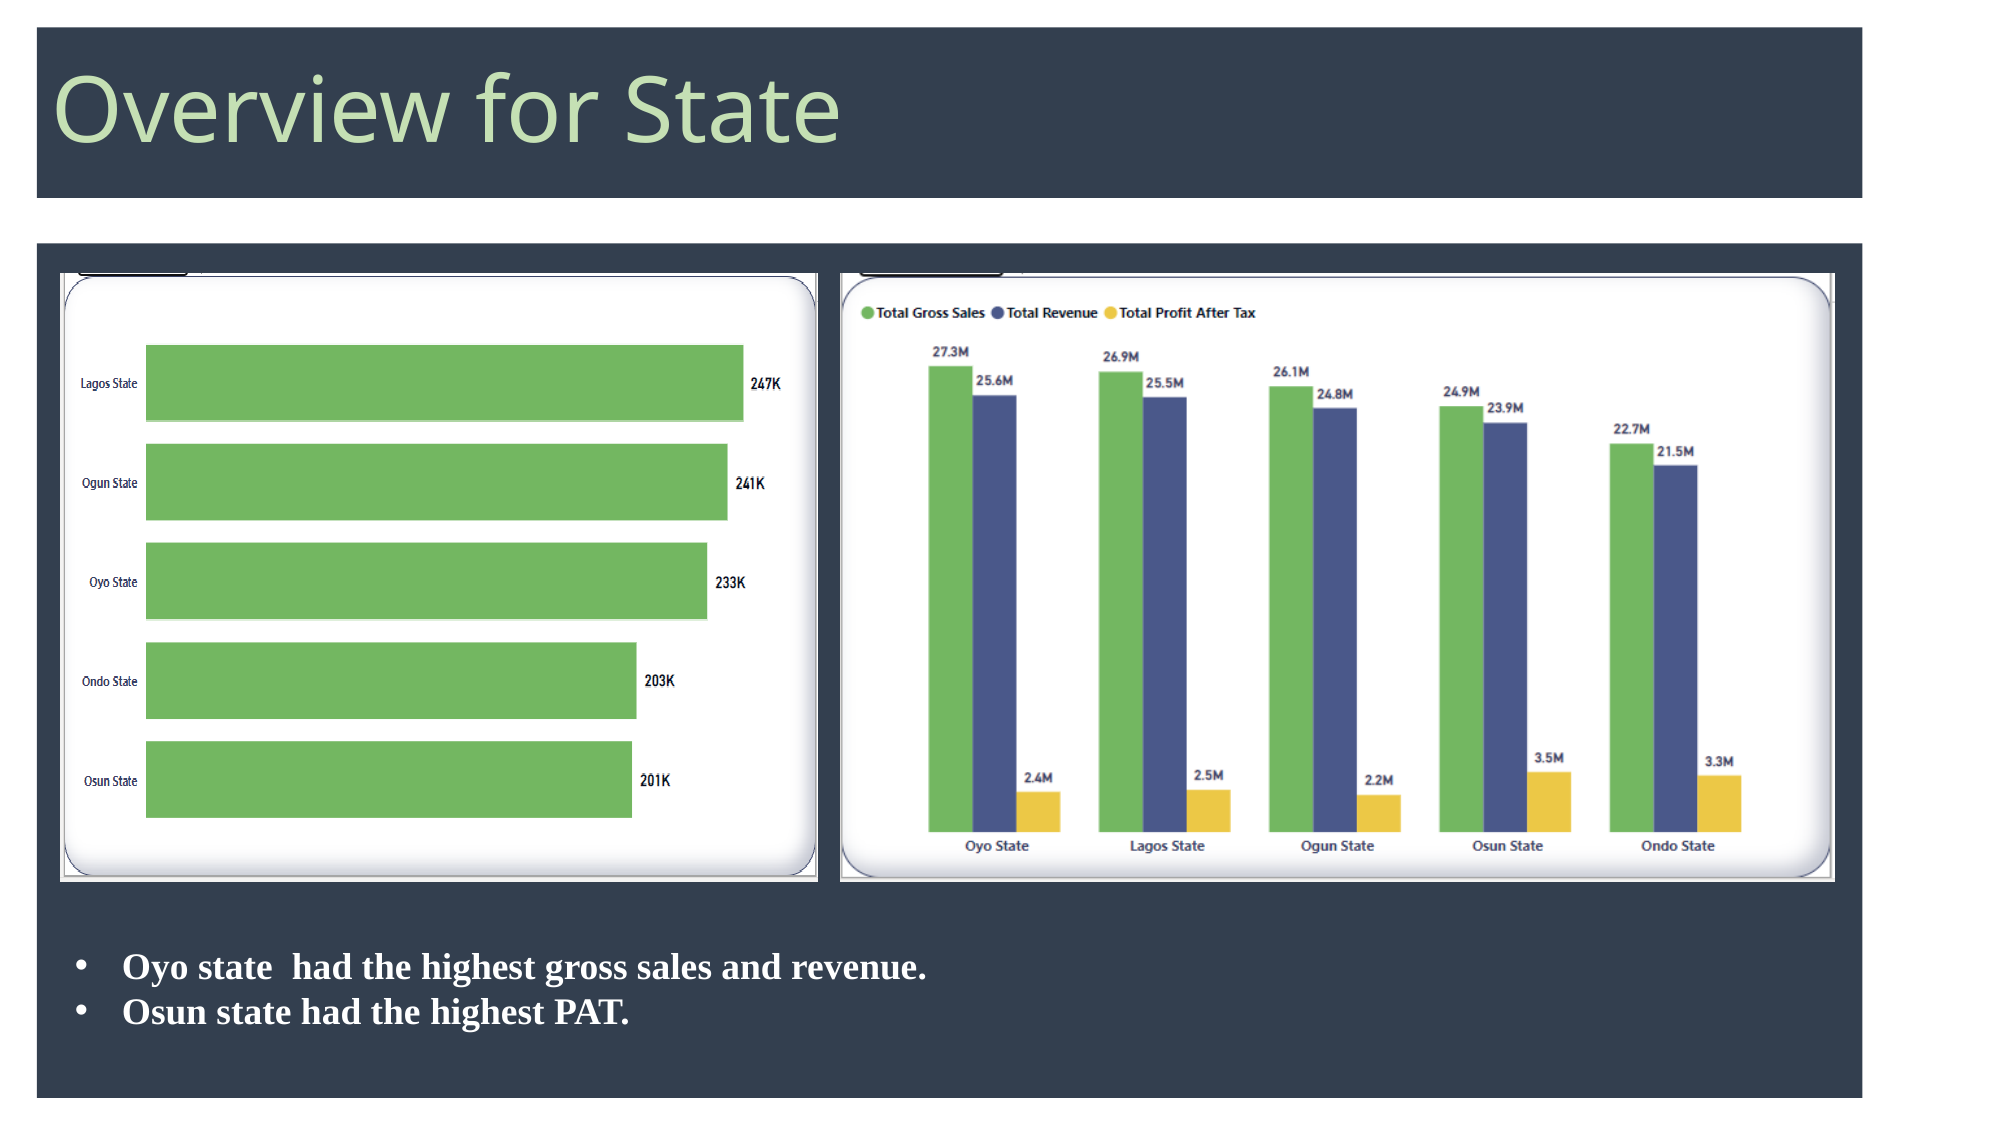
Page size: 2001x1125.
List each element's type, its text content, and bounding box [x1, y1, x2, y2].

picture [60, 273, 818, 882]
list [36, 243, 1863, 1098]
text_box Oyo state had the highest gross sales and revenue. Osun state had the highest PAT. [60, 934, 1835, 1040]
title Overview for State [36, 27, 1863, 198]
picture [840, 273, 1835, 882]
